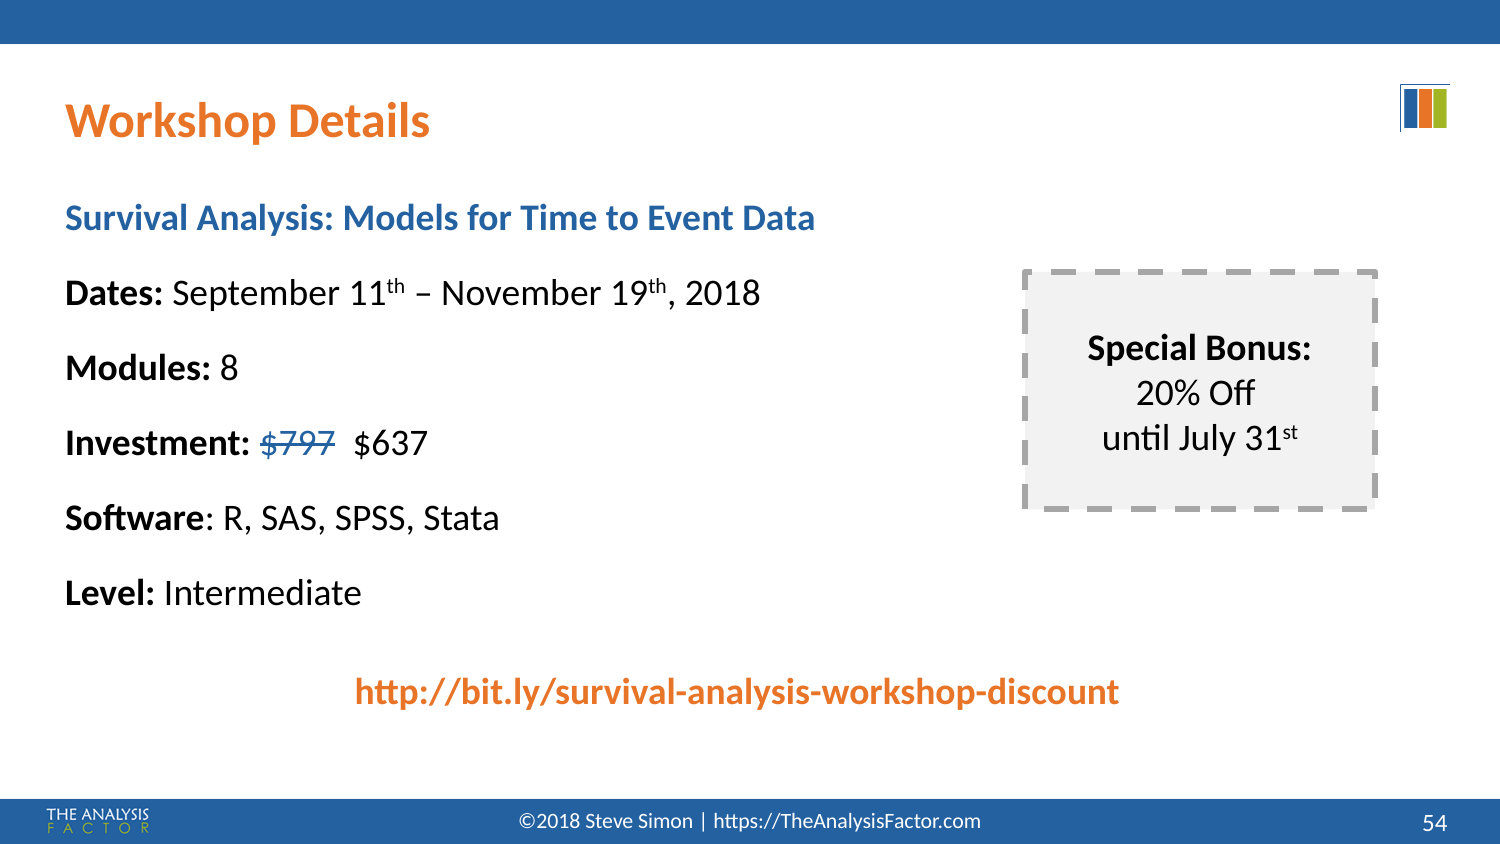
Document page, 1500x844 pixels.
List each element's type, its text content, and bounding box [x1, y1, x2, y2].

slide_number 54 [1112, 798, 1463, 844]
text_box http://bit.ly/survival-analysis-workshop-discount [300, 659, 1175, 719]
picture [0, 0, 1500, 844]
title Workshop Details [50, 46, 1450, 184]
text_box Special Bonus: 20% Off until July 31st [1023, 270, 1377, 511]
list Survival Analysis: Models for Time to Event Data Dates: September 11th – November 19th, 2018 Modules: 8 Investment: $797 $637 Software: R, SAS, SPSS, Stata Level: Intermediate [50, 184, 1450, 785]
footer ©2018 Steve Simon | https://TheAnalysisFactor.com [450, 796, 1050, 842]
